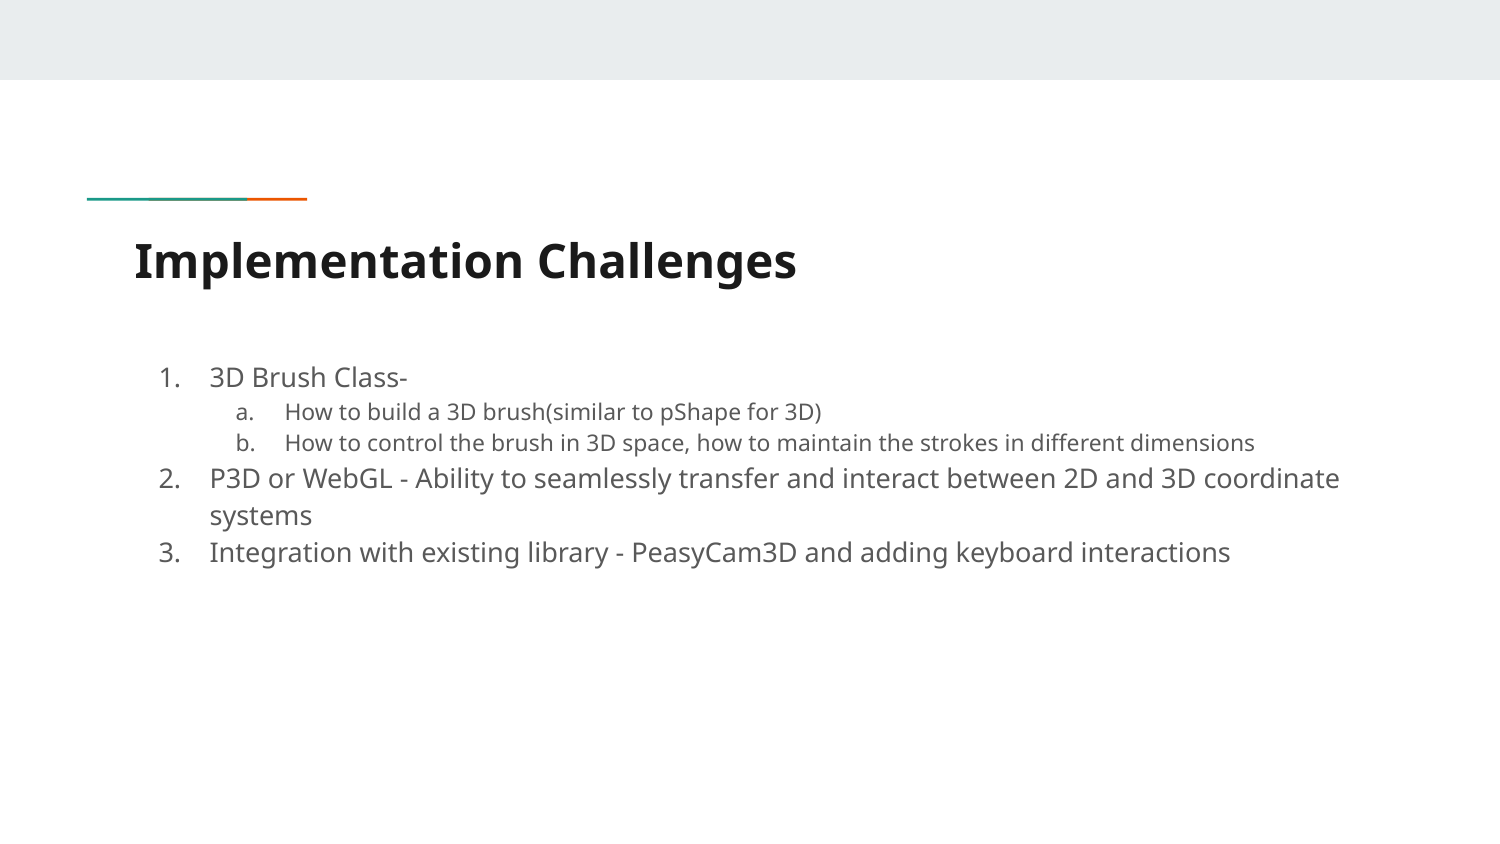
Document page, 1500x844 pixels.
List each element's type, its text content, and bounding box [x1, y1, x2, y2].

list 3D Brush Class- How to build a 3D brush(similar to pShape for 3D) How to control the brush in 3D space, how to maintain the strokes in different dimensions P3D or WebGL - Ability to seamlessly transfer and interact between 2D and 3D coordinate systems Integration with existing library - PeasyCam3D and adding keyboard interactions [119, 341, 1381, 712]
title Implementation Challenges [119, 216, 1381, 305]
